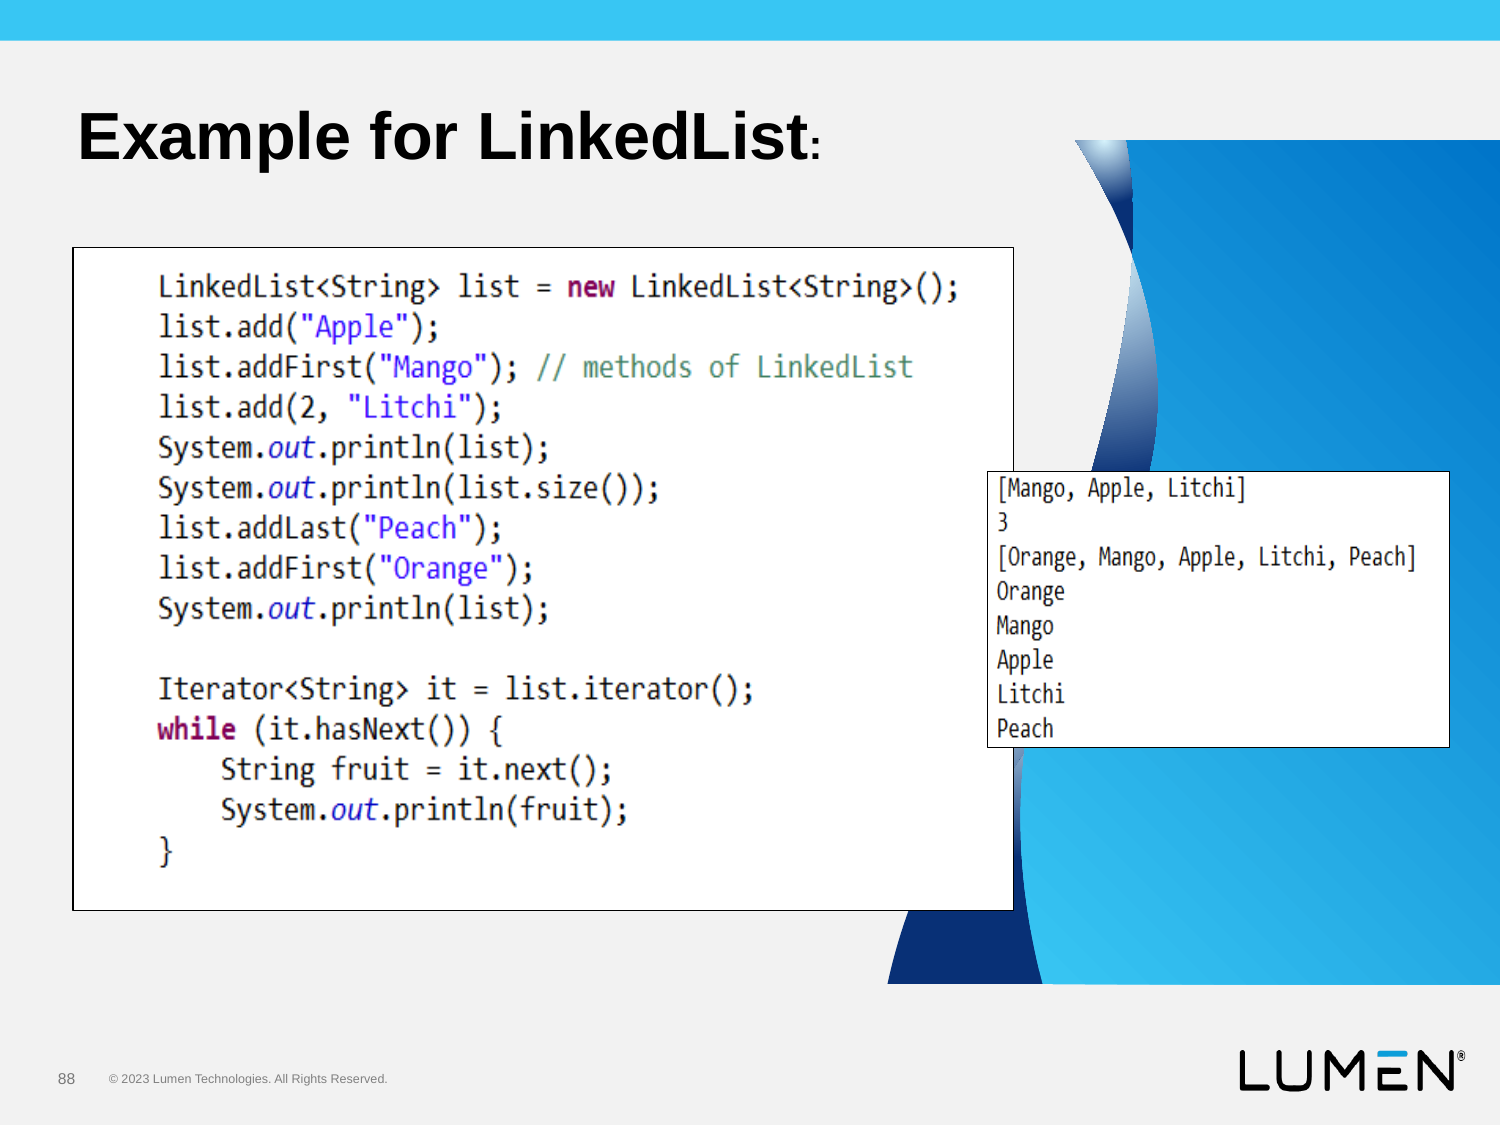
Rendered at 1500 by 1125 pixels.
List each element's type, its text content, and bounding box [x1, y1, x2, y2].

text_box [887, 139, 1500, 985]
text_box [986, 470, 1451, 749]
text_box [72, 246, 1015, 912]
picture [1220, 1023, 1484, 1117]
title Example for LinkedList: [77, 102, 1423, 221]
